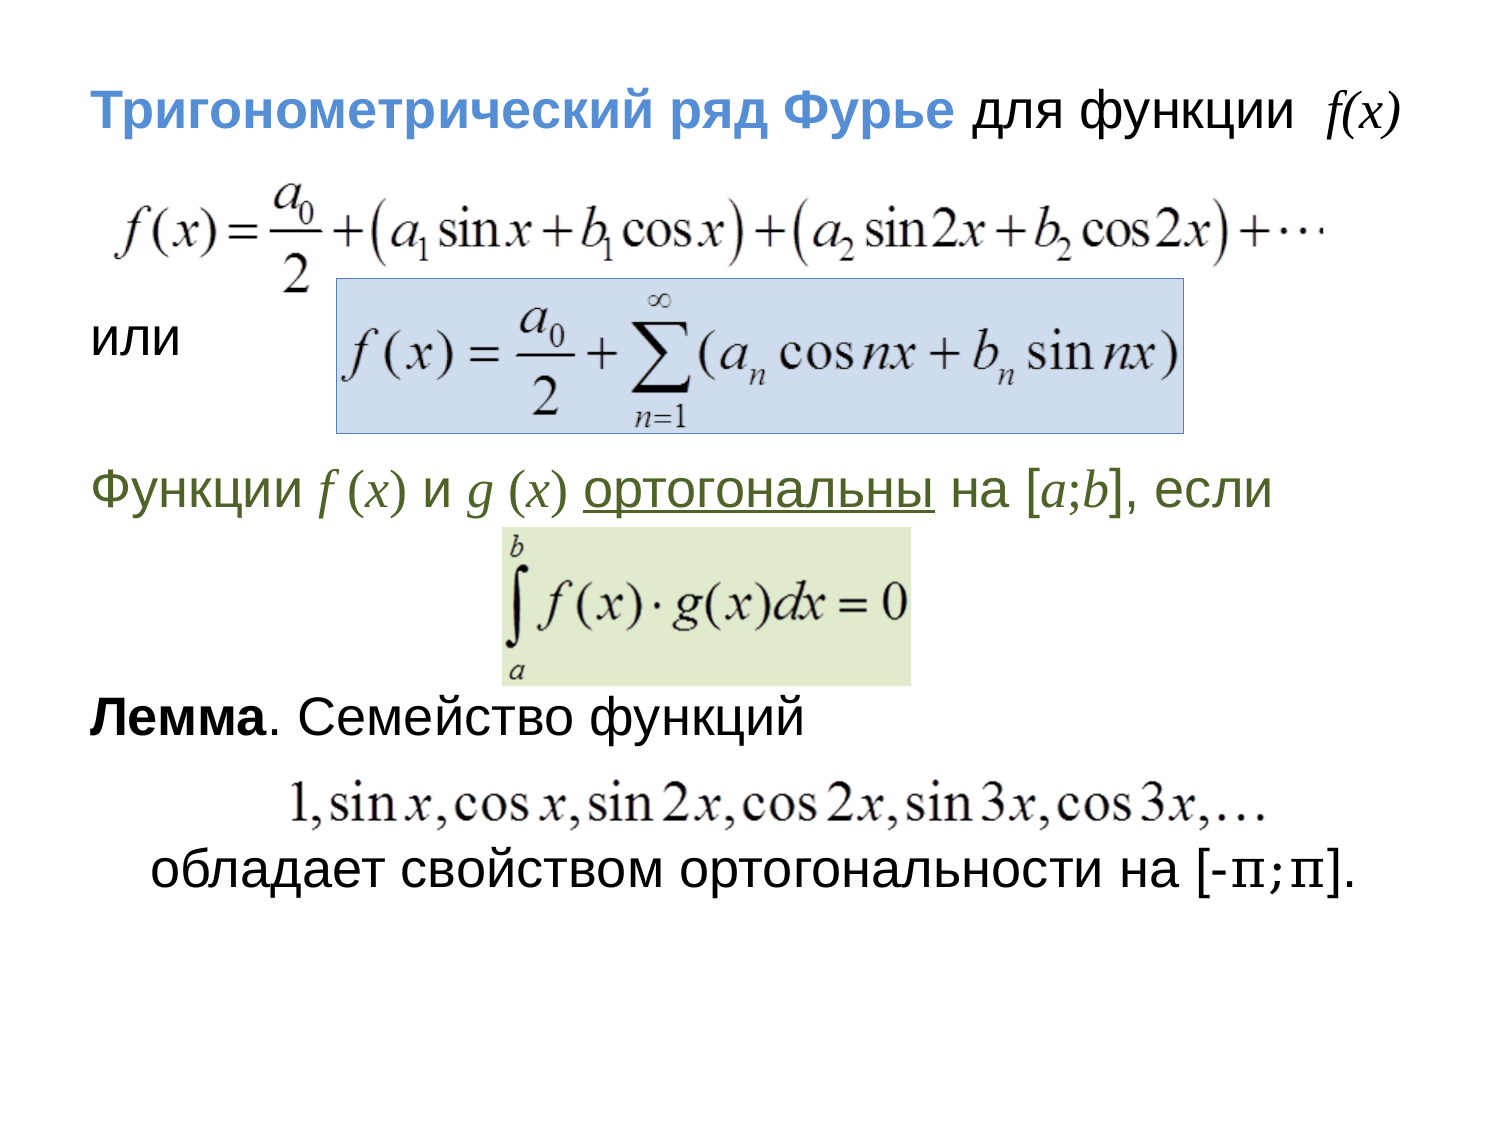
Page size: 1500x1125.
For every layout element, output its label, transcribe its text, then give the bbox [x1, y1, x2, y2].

picture [111, 160, 1325, 434]
picture [501, 526, 912, 687]
picture [285, 774, 1269, 842]
list Тригонометрический ряд Фурье для функции f(x) или Функции f (x) и g (x) ортогональны на [a;b], если Лемма. Семейство функций обладает свойством ортогональности на [-π;π]. [75, 66, 1425, 1005]
